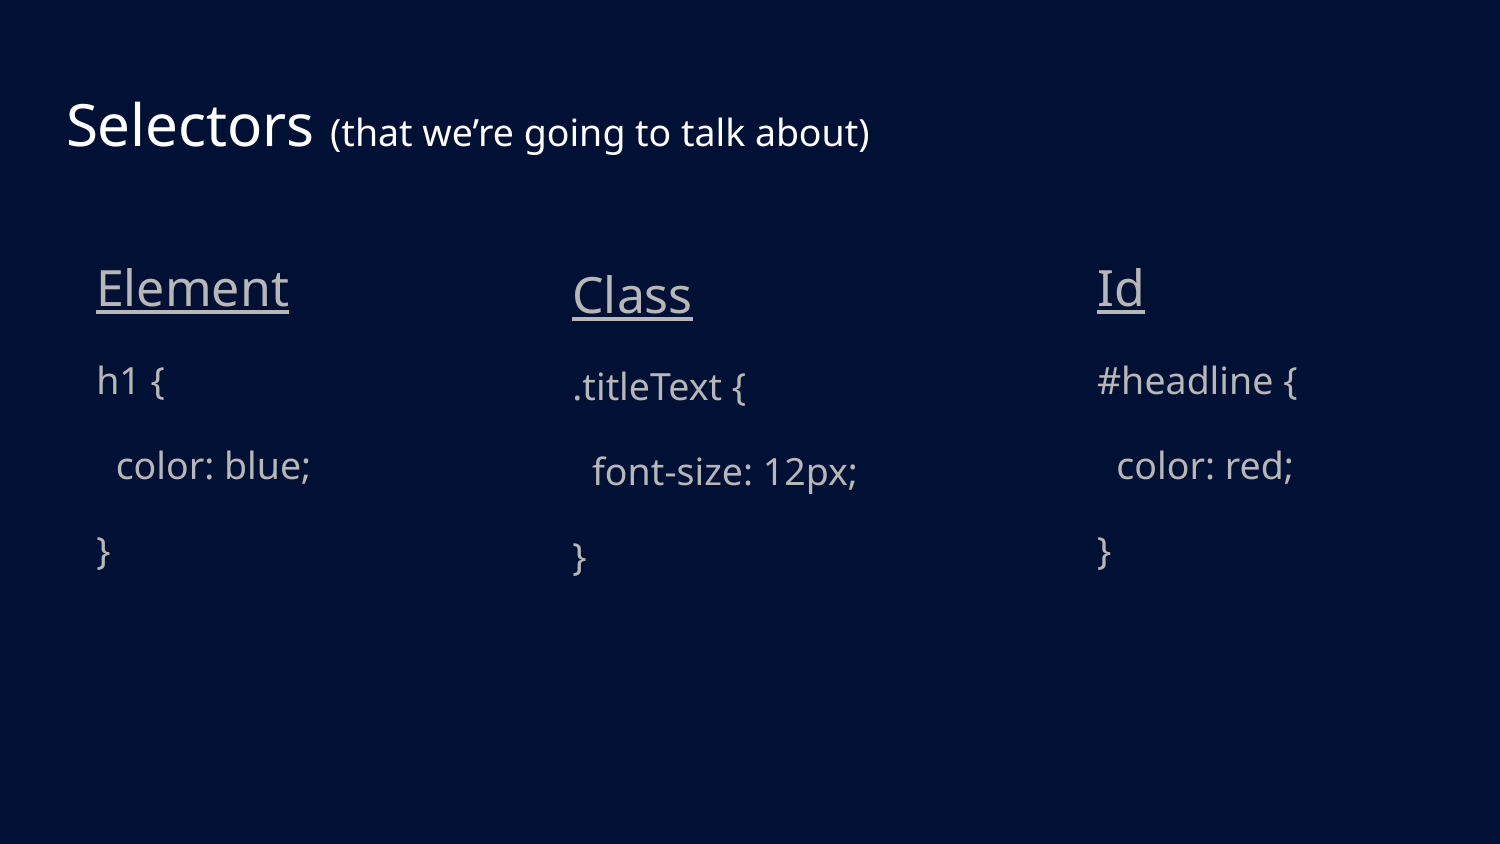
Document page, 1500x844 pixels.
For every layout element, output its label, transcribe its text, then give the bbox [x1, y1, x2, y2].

list Id #headline { color: red; } [1082, 232, 1479, 772]
title Selectors (that we’re going to talk about) [51, 72, 1449, 167]
list Class .titleText { font-size: 12px; } [557, 239, 1188, 778]
list Element h1 { color: blue; } [81, 232, 754, 772]
